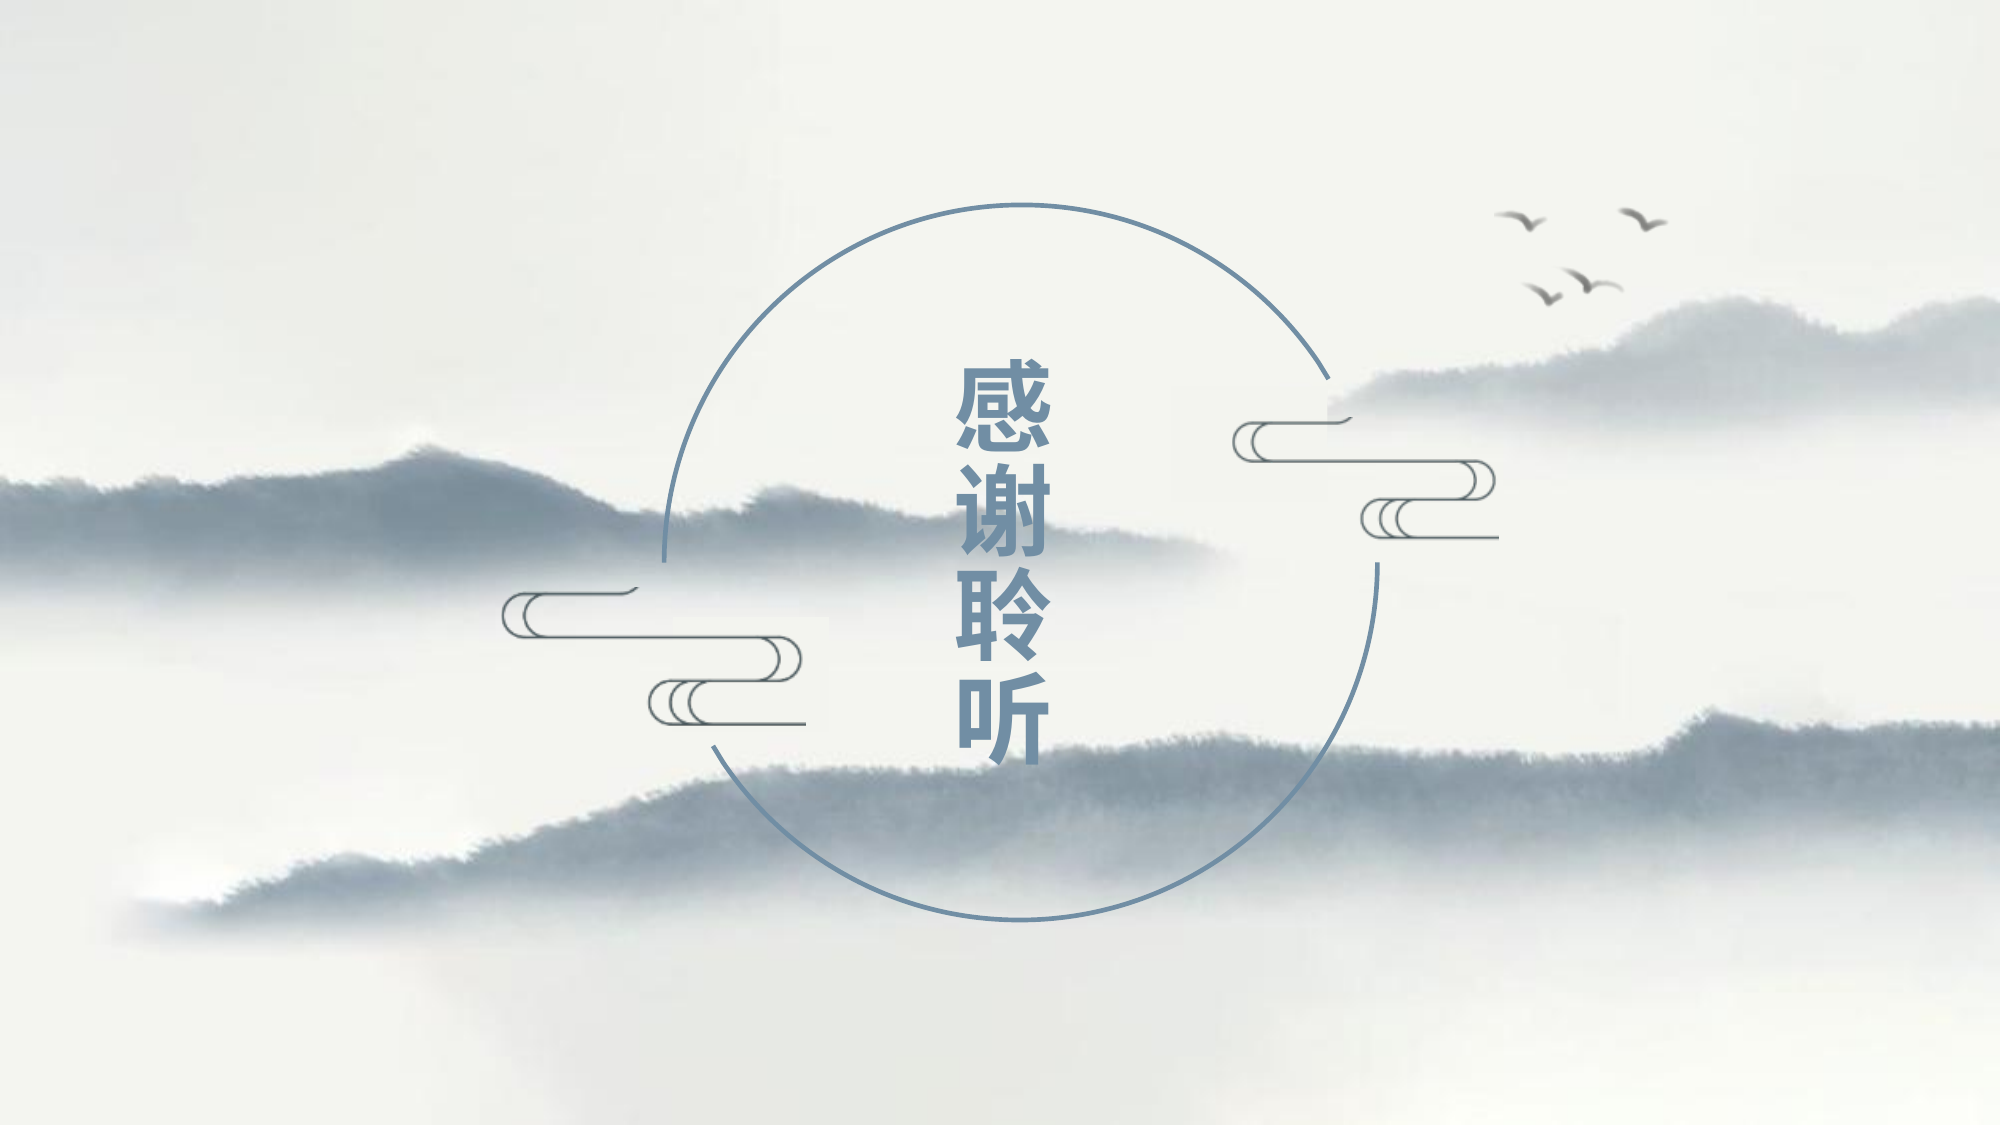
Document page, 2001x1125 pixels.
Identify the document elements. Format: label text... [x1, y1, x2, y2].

picture [0, 0, 2000, 1125]
title 感谢聆听 [909, 286, 1091, 839]
